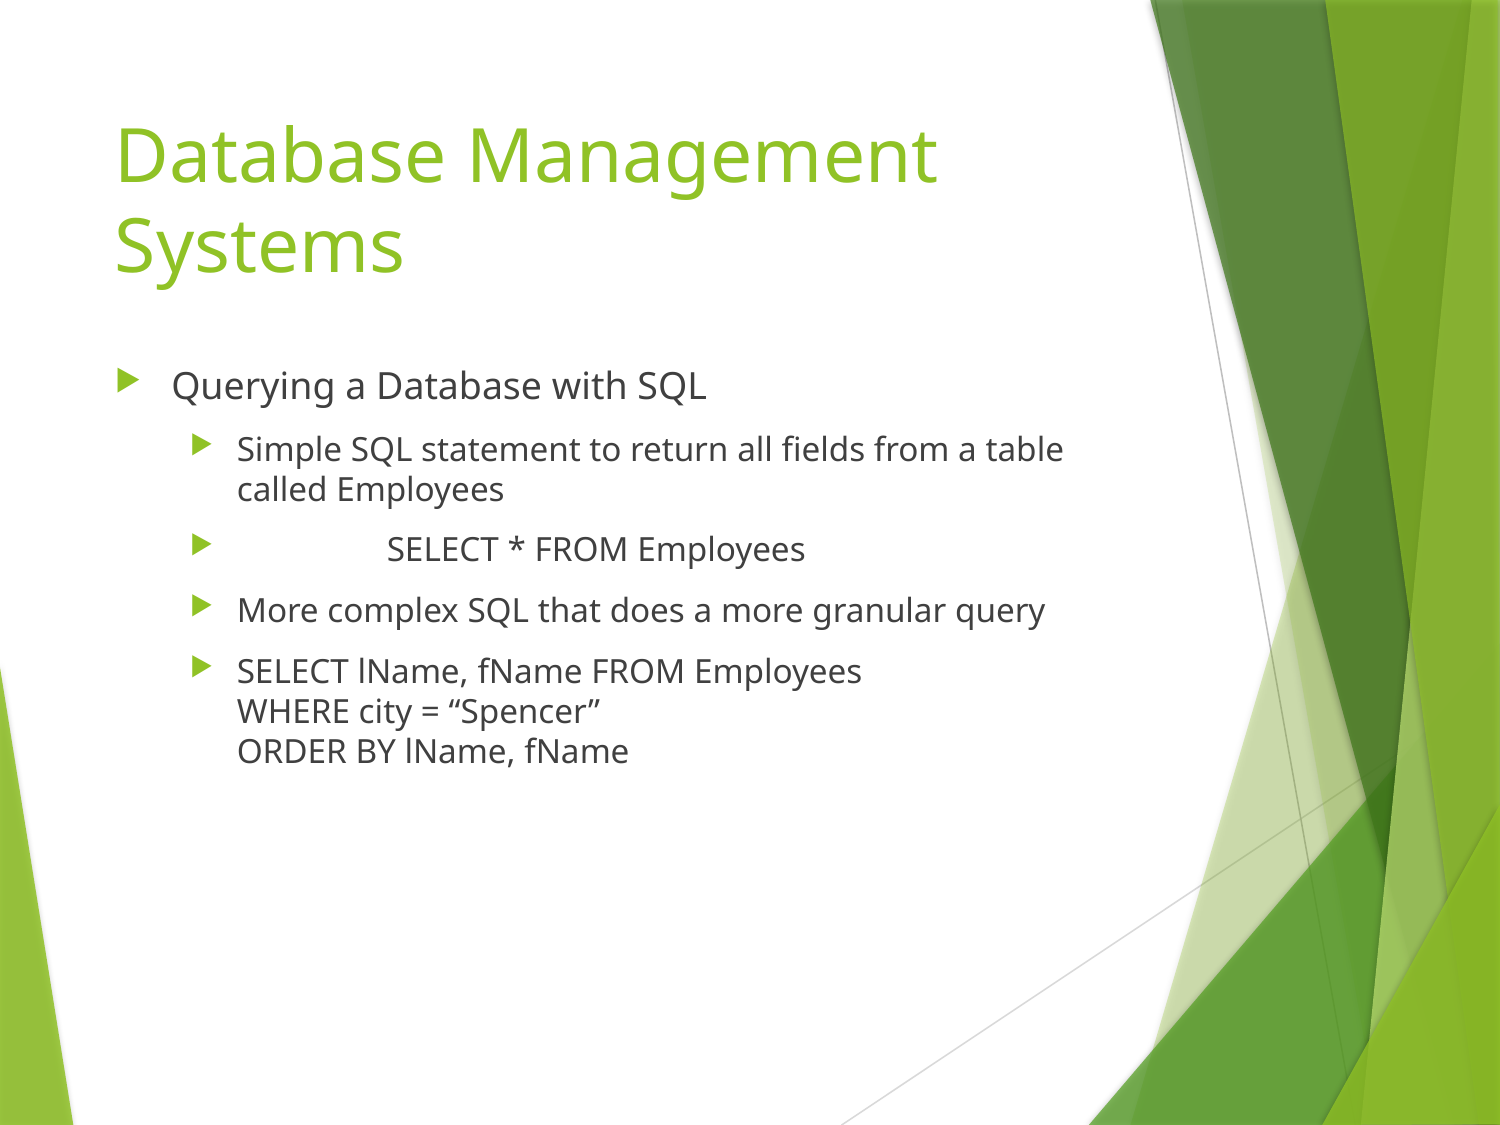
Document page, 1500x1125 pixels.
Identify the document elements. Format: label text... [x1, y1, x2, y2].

list Querying a Database with SQL Simple SQL statement to return all fields from a table called Employees SELECT * FROM Employees More complex SQL that does a more granular query SELECT lName, fName FROM Employees WHERE city = “Spencer” ORDER BY lName, fName [99, 354, 1142, 992]
title Database Management Systems [99, 99, 1142, 317]
